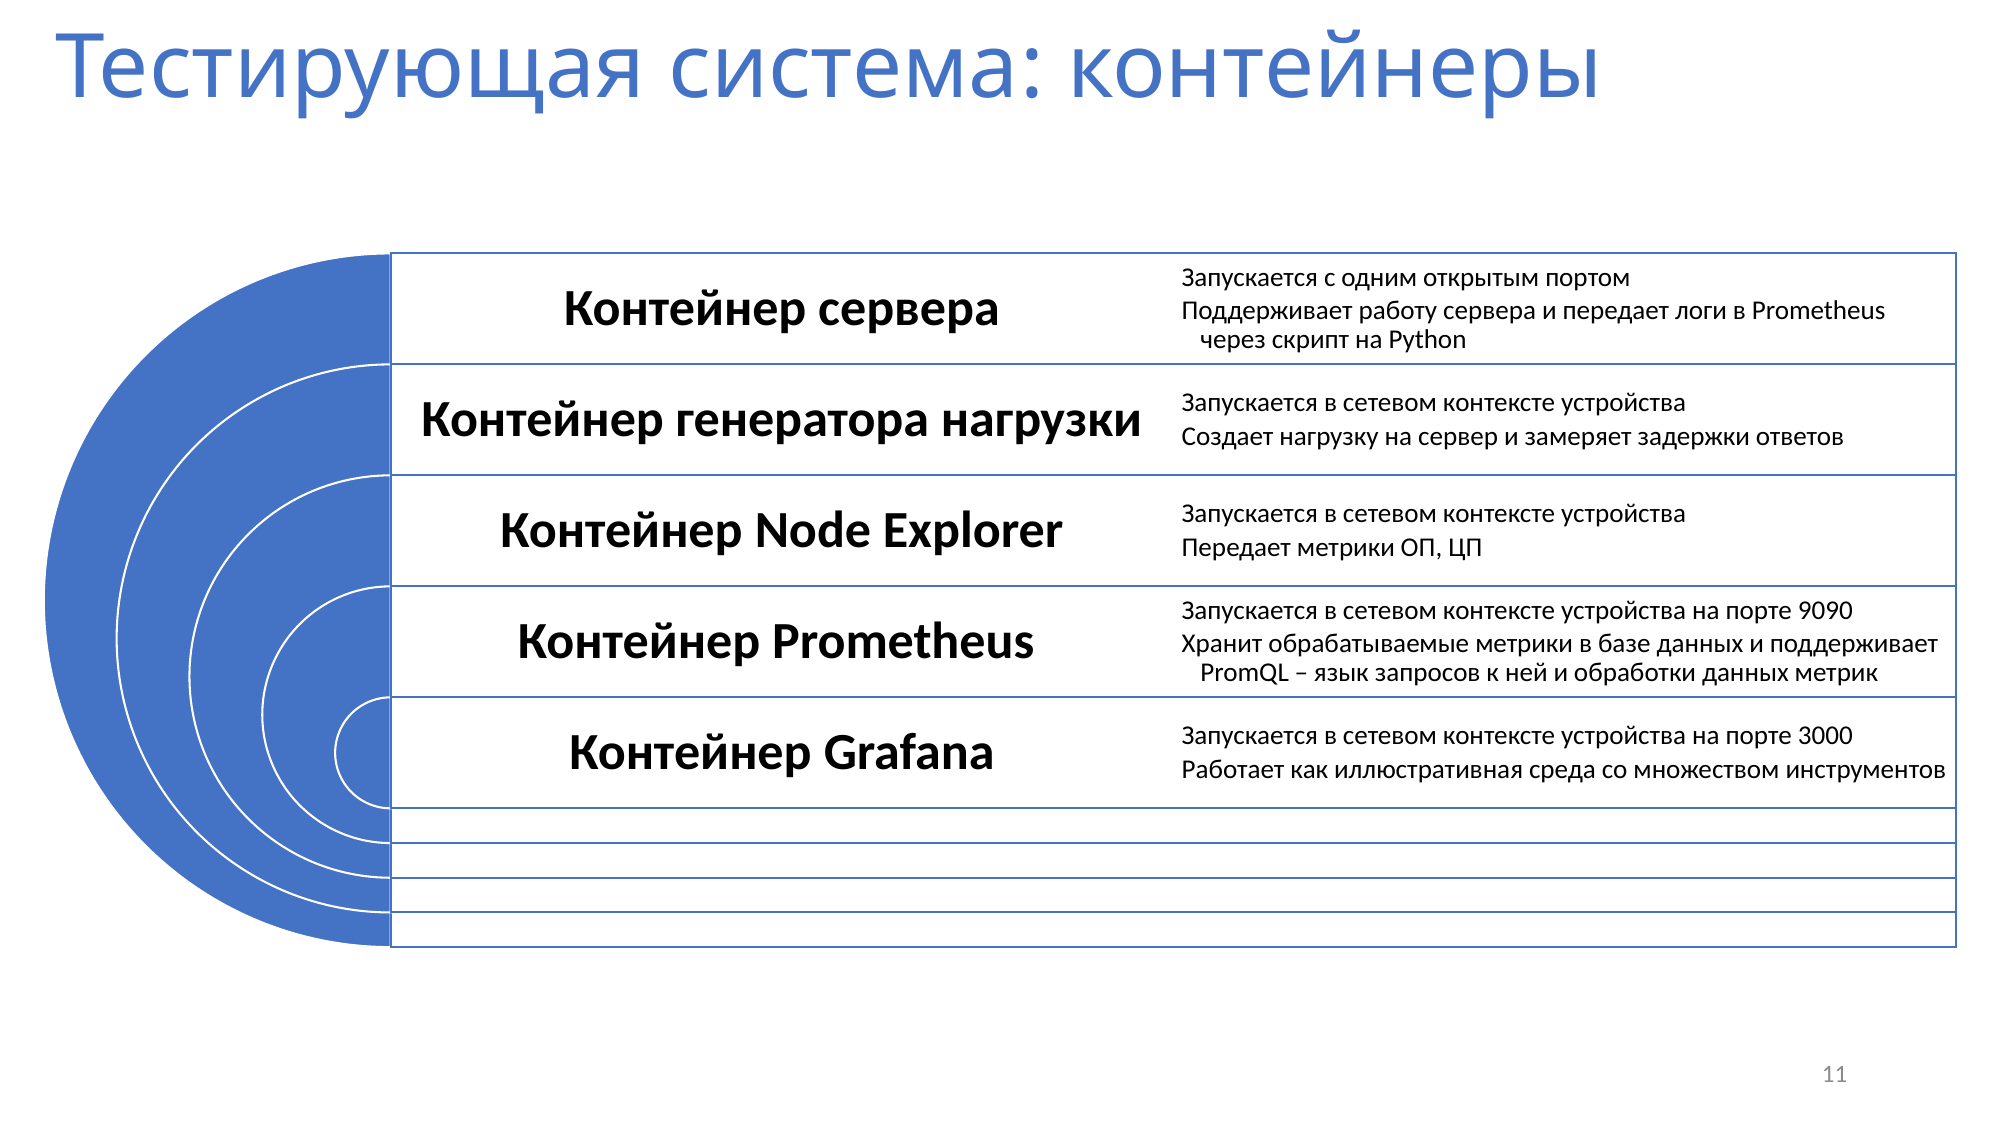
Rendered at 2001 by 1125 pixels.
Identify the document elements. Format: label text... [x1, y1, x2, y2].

slide_number 11 [1412, 1042, 1863, 1103]
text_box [43, 253, 1957, 948]
title Тестирующая система: контейнеры [40, 0, 1662, 137]
